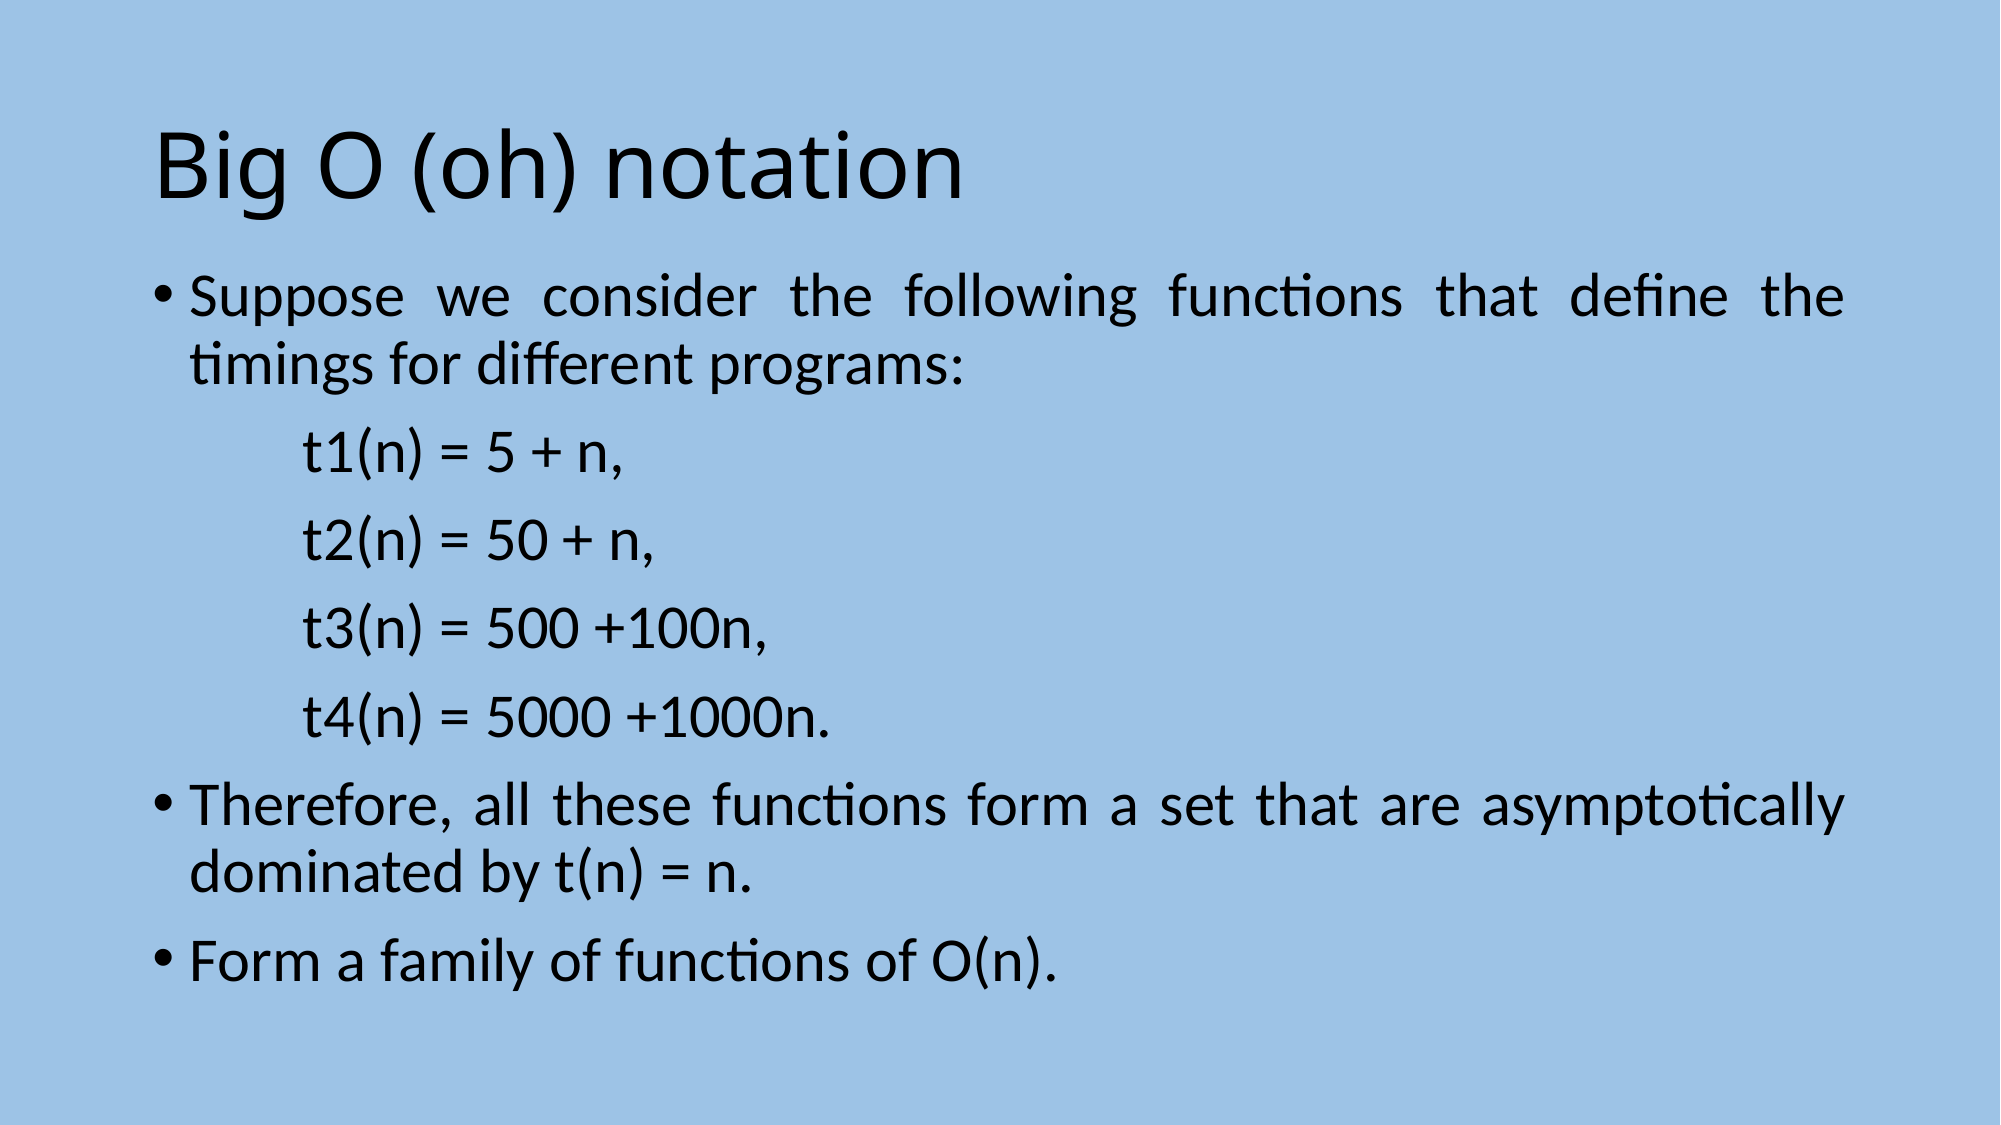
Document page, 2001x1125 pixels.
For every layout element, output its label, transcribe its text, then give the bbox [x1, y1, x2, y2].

list Suppose we consider the following functions that define the timings for different programs: t1(n) = 5 + n, t2(n) = 50 + n, t3(n) = 500 +100n, t4(n) = 5000 +1000n. Therefore, all these functions form a set that are asymptotically dominated by t(n) = n. Form a family of functions of O(n). [137, 255, 1863, 1125]
title Big O (oh) notation [137, 59, 1863, 255]
